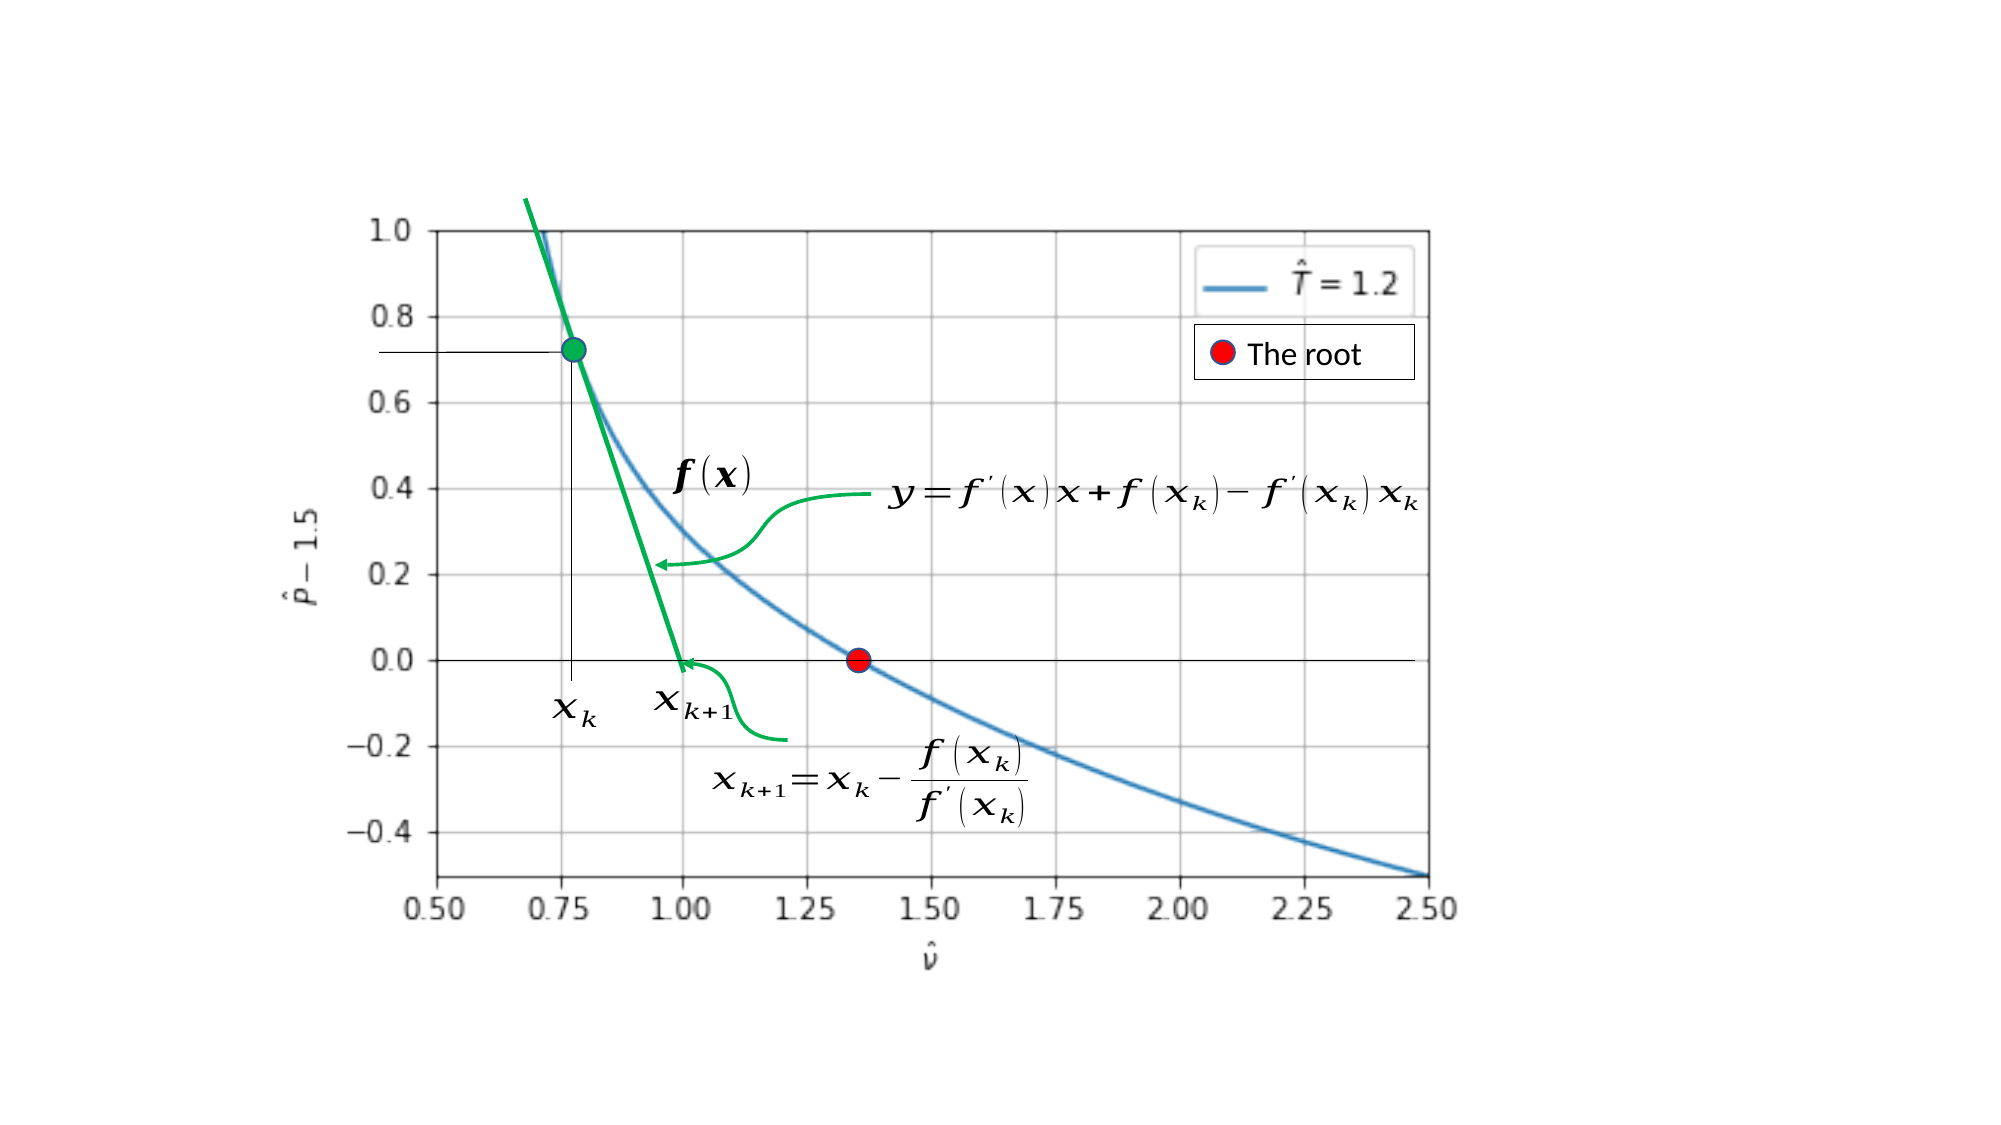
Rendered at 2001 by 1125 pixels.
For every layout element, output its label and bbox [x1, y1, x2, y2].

text_box [262, 198, 1479, 1001]
